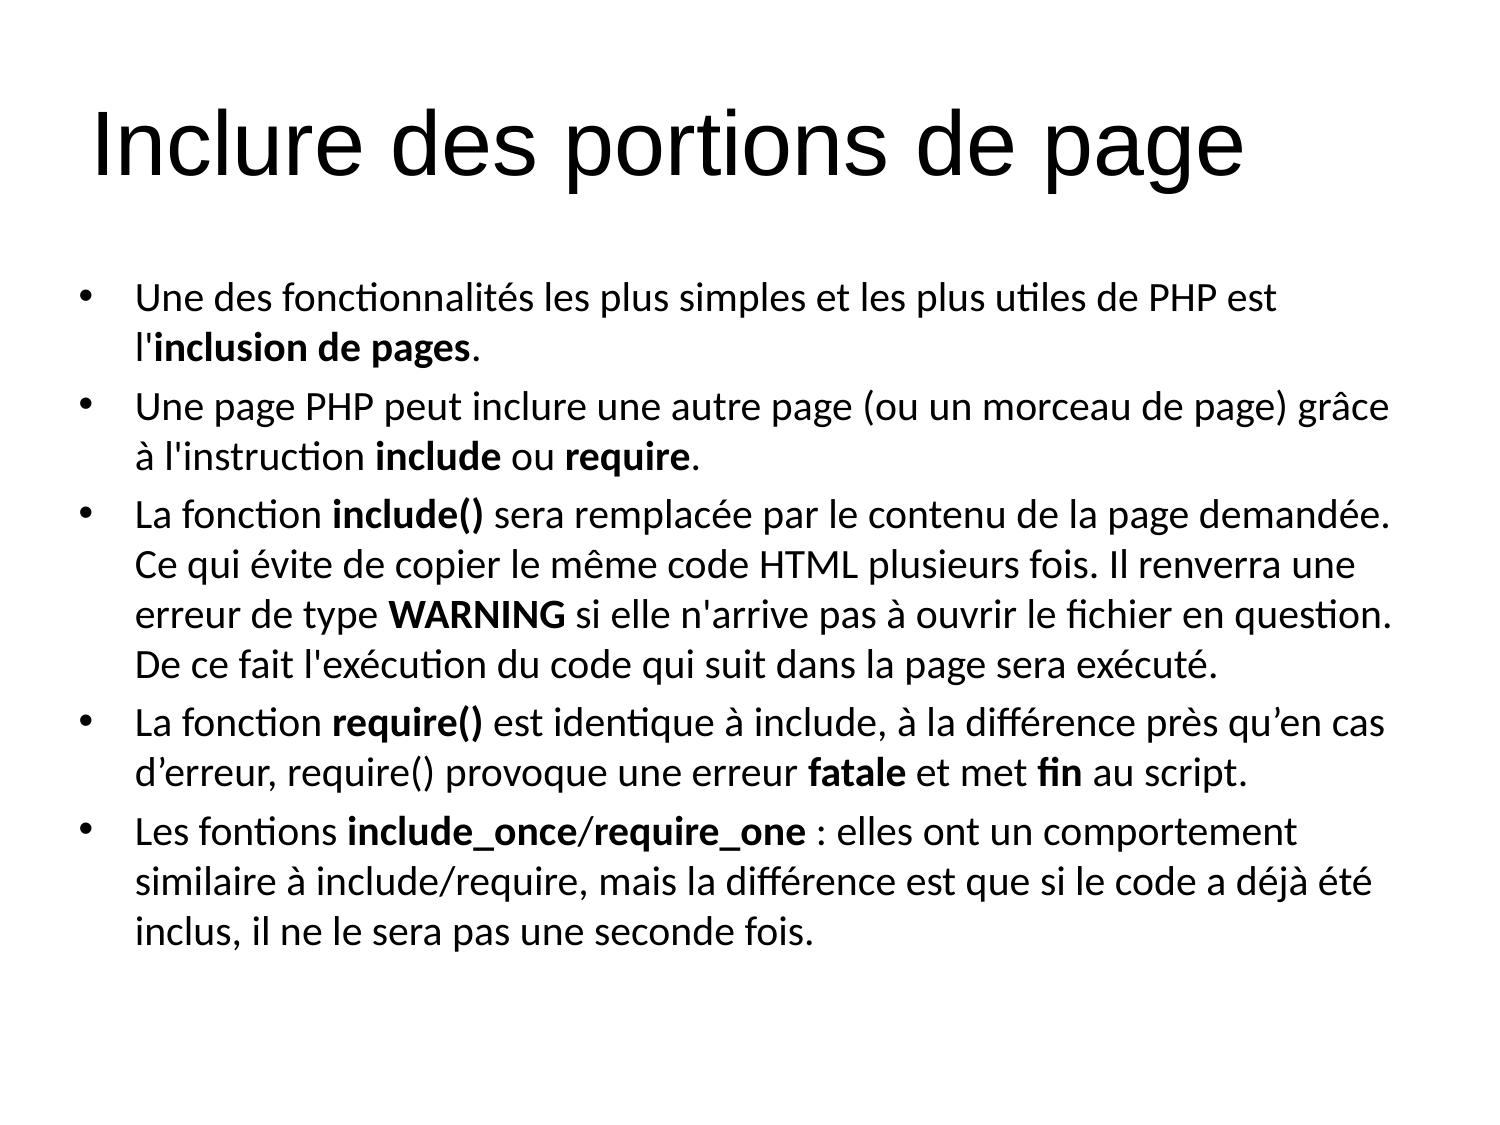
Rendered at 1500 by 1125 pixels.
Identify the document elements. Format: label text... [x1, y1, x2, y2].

title Inclure des portions de page [75, 45, 1425, 233]
list Une des fonctionnalités les plus simples et les plus utiles de PHP est l'inclusion de pages. Une page PHP peut inclure une autre page (ou un morceau de page) grâce à l'instruction include ou require. La fonction include() sera remplacée par le contenu de la page demandée. Ce qui évite de copier le même code HTML plusieurs fois. Il renverra une erreur de type WARNING si elle n'arrive pas à ouvrir le fichier en question. De ce fait l'exécution du code qui suit dans la page sera exécuté. La fonction require() est identique à include, à la différence près qu’en cas d’erreur, require() provoque une erreur fatale et met fin au script. Les fontions include_once/require_one : elles ont un comportement similaire à include/require, mais la différence est que si le code a déjà été inclus, il ne le sera pas une seconde fois. [63, 262, 1424, 1095]
